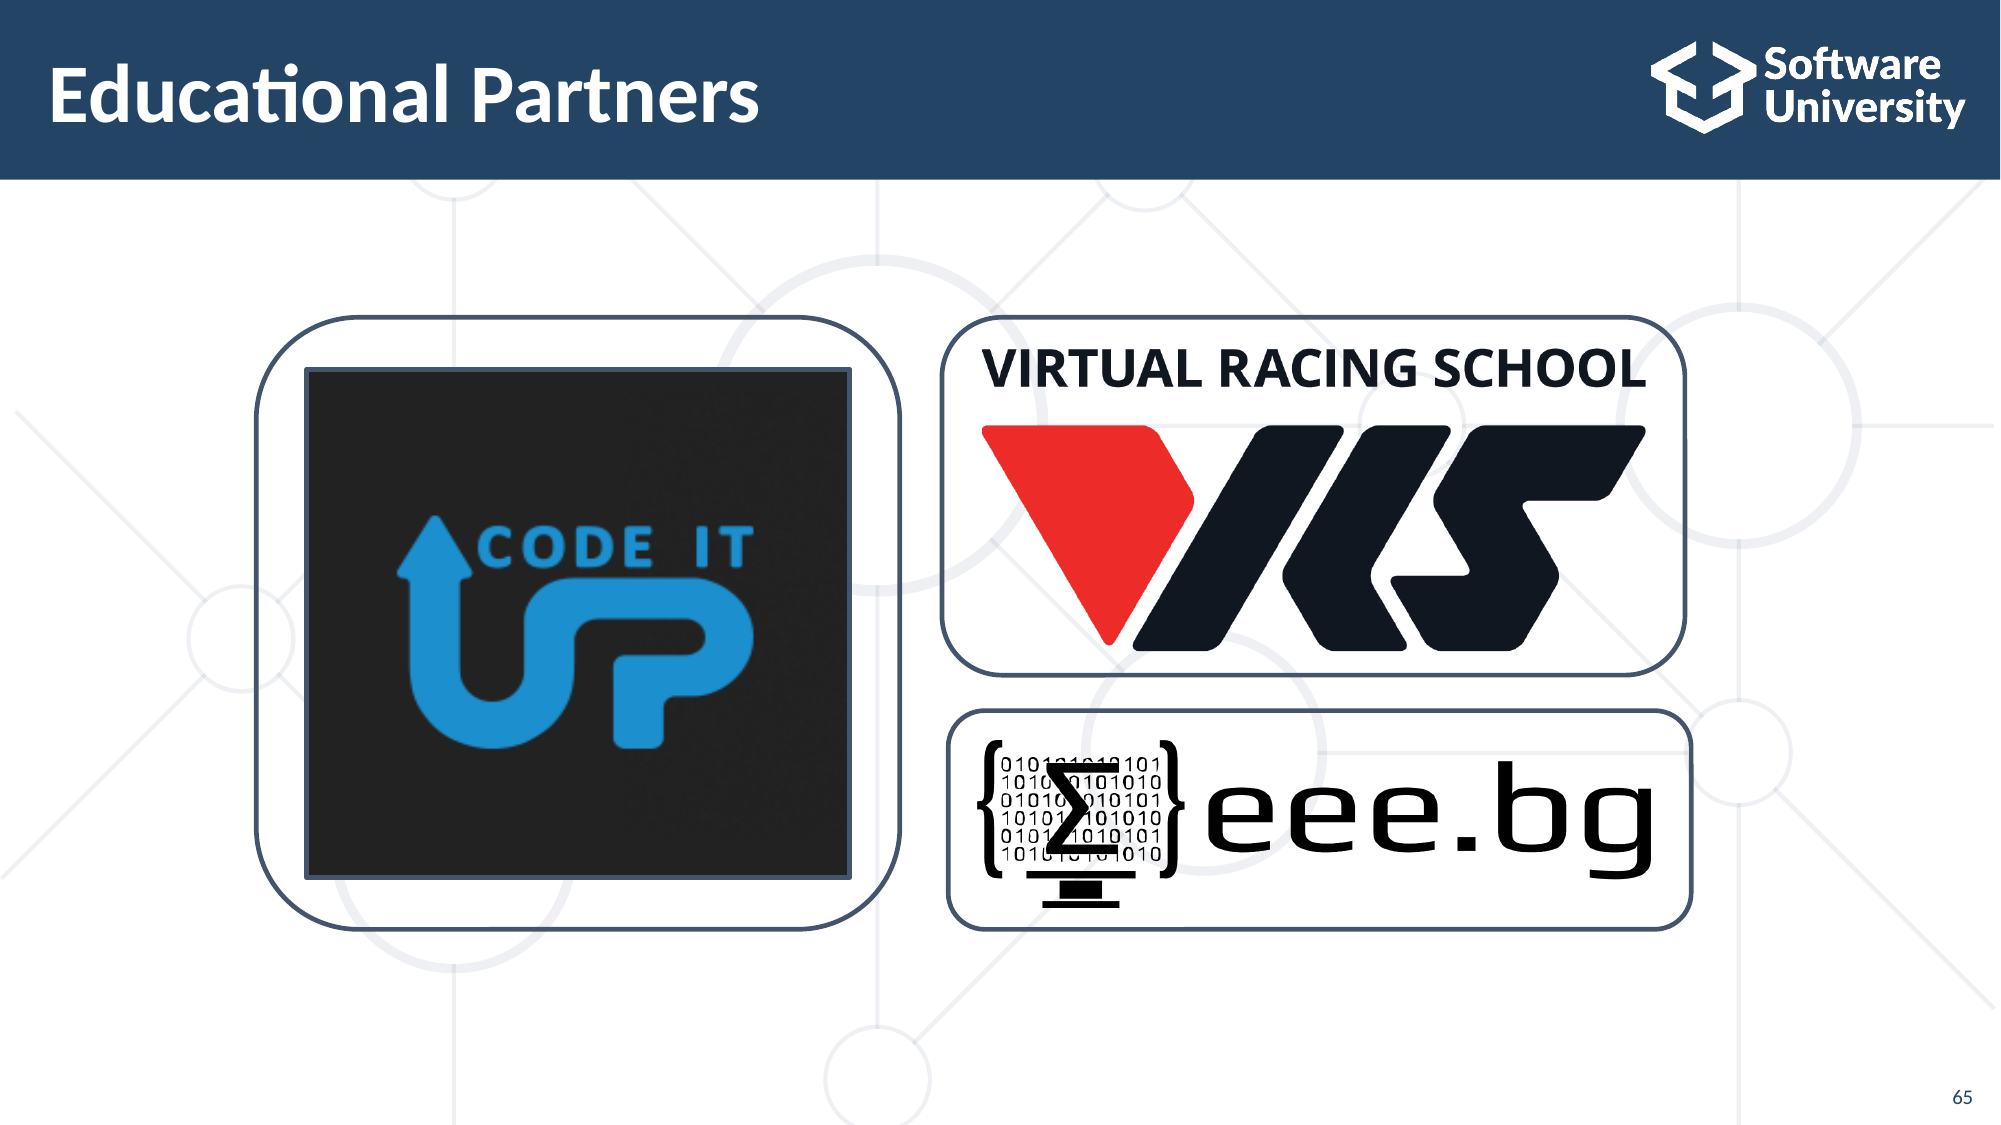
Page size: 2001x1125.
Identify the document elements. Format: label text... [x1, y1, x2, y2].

title Educational Partners [31, 16, 1625, 162]
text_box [941, 171, 1686, 828]
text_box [255, 317, 901, 930]
slide_number 65 [1927, 1067, 1989, 1117]
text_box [947, 710, 1692, 930]
picture [1651, 41, 1966, 134]
